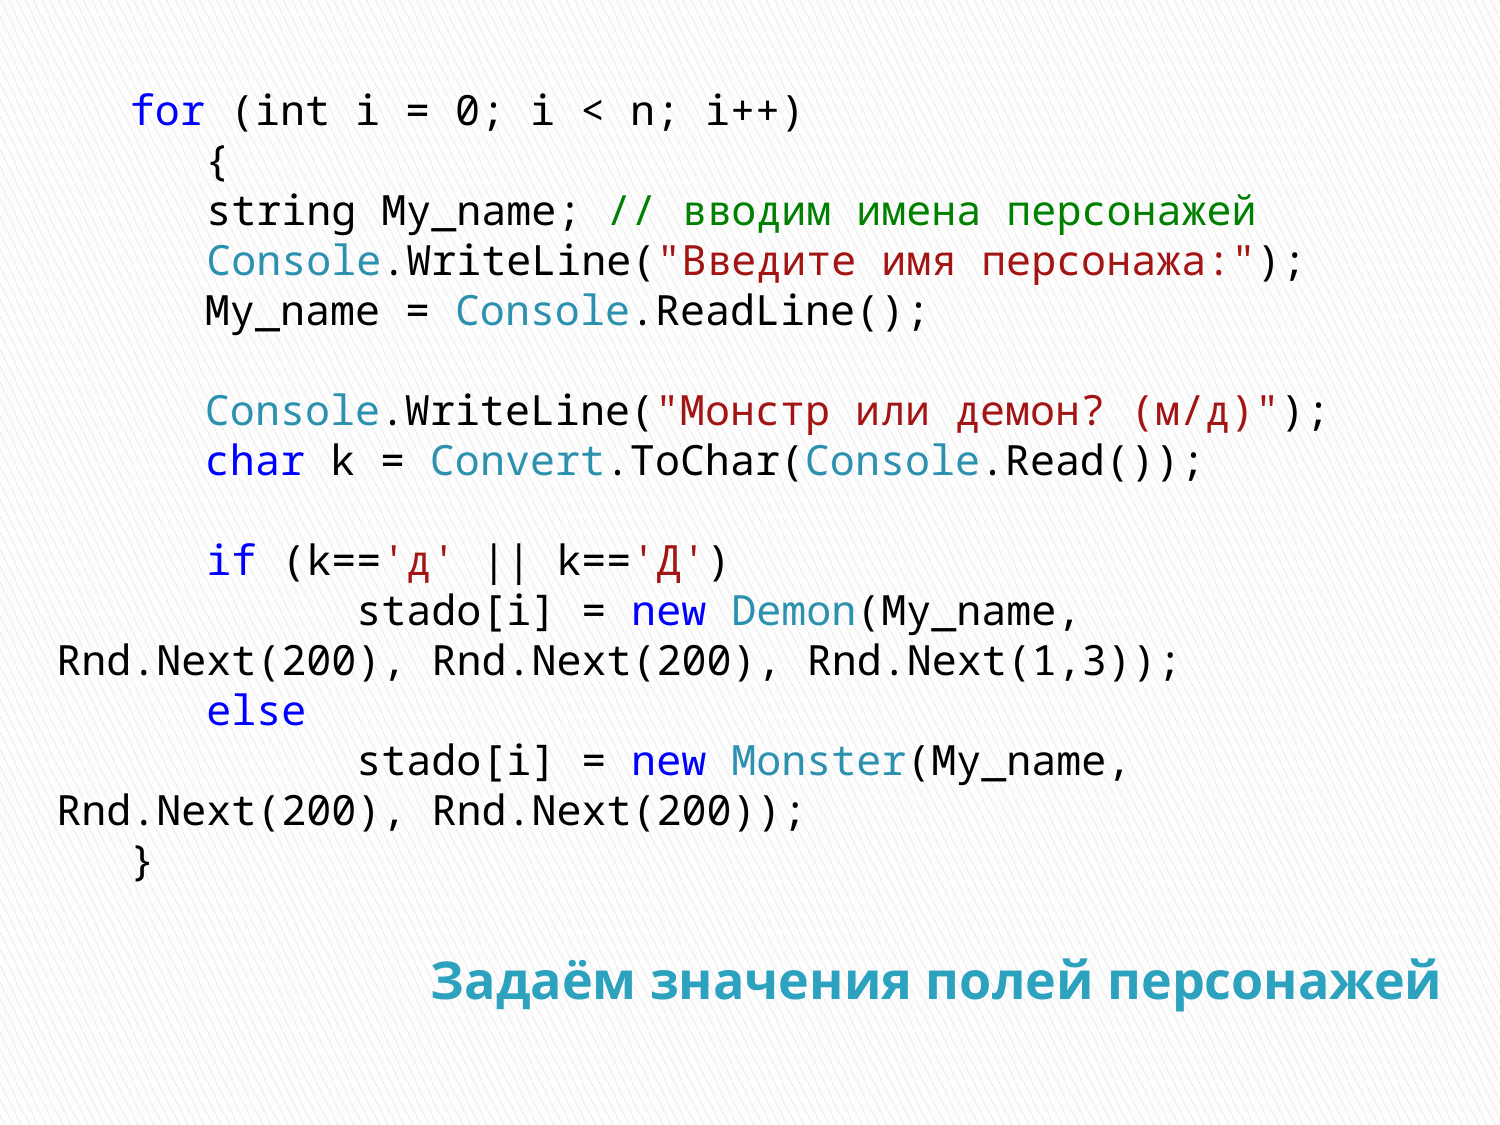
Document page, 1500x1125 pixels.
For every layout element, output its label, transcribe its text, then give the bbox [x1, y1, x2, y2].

text_box for (int i = 0; i < n; i++) { string My_name; // вводим имена персонажей Console.WriteLine("Введите имя персонажа:"); My_name = Console.ReadLine(); Console.WriteLine("Монстр или демон? (м/д)"); char k = Convert.ToChar(Console.Read()); if (k=='д' || k=='Д') stado[i] = new Demon(My_name, Rnd.Next(200), Rnd.Next(200), Rnd.Next(1,3)); else stado[i] = new Monster(My_name, Rnd.Next(200), Rnd.Next(200)); } [41, 76, 1447, 892]
title Задаём значения полей персонажей [230, 940, 1458, 1016]
